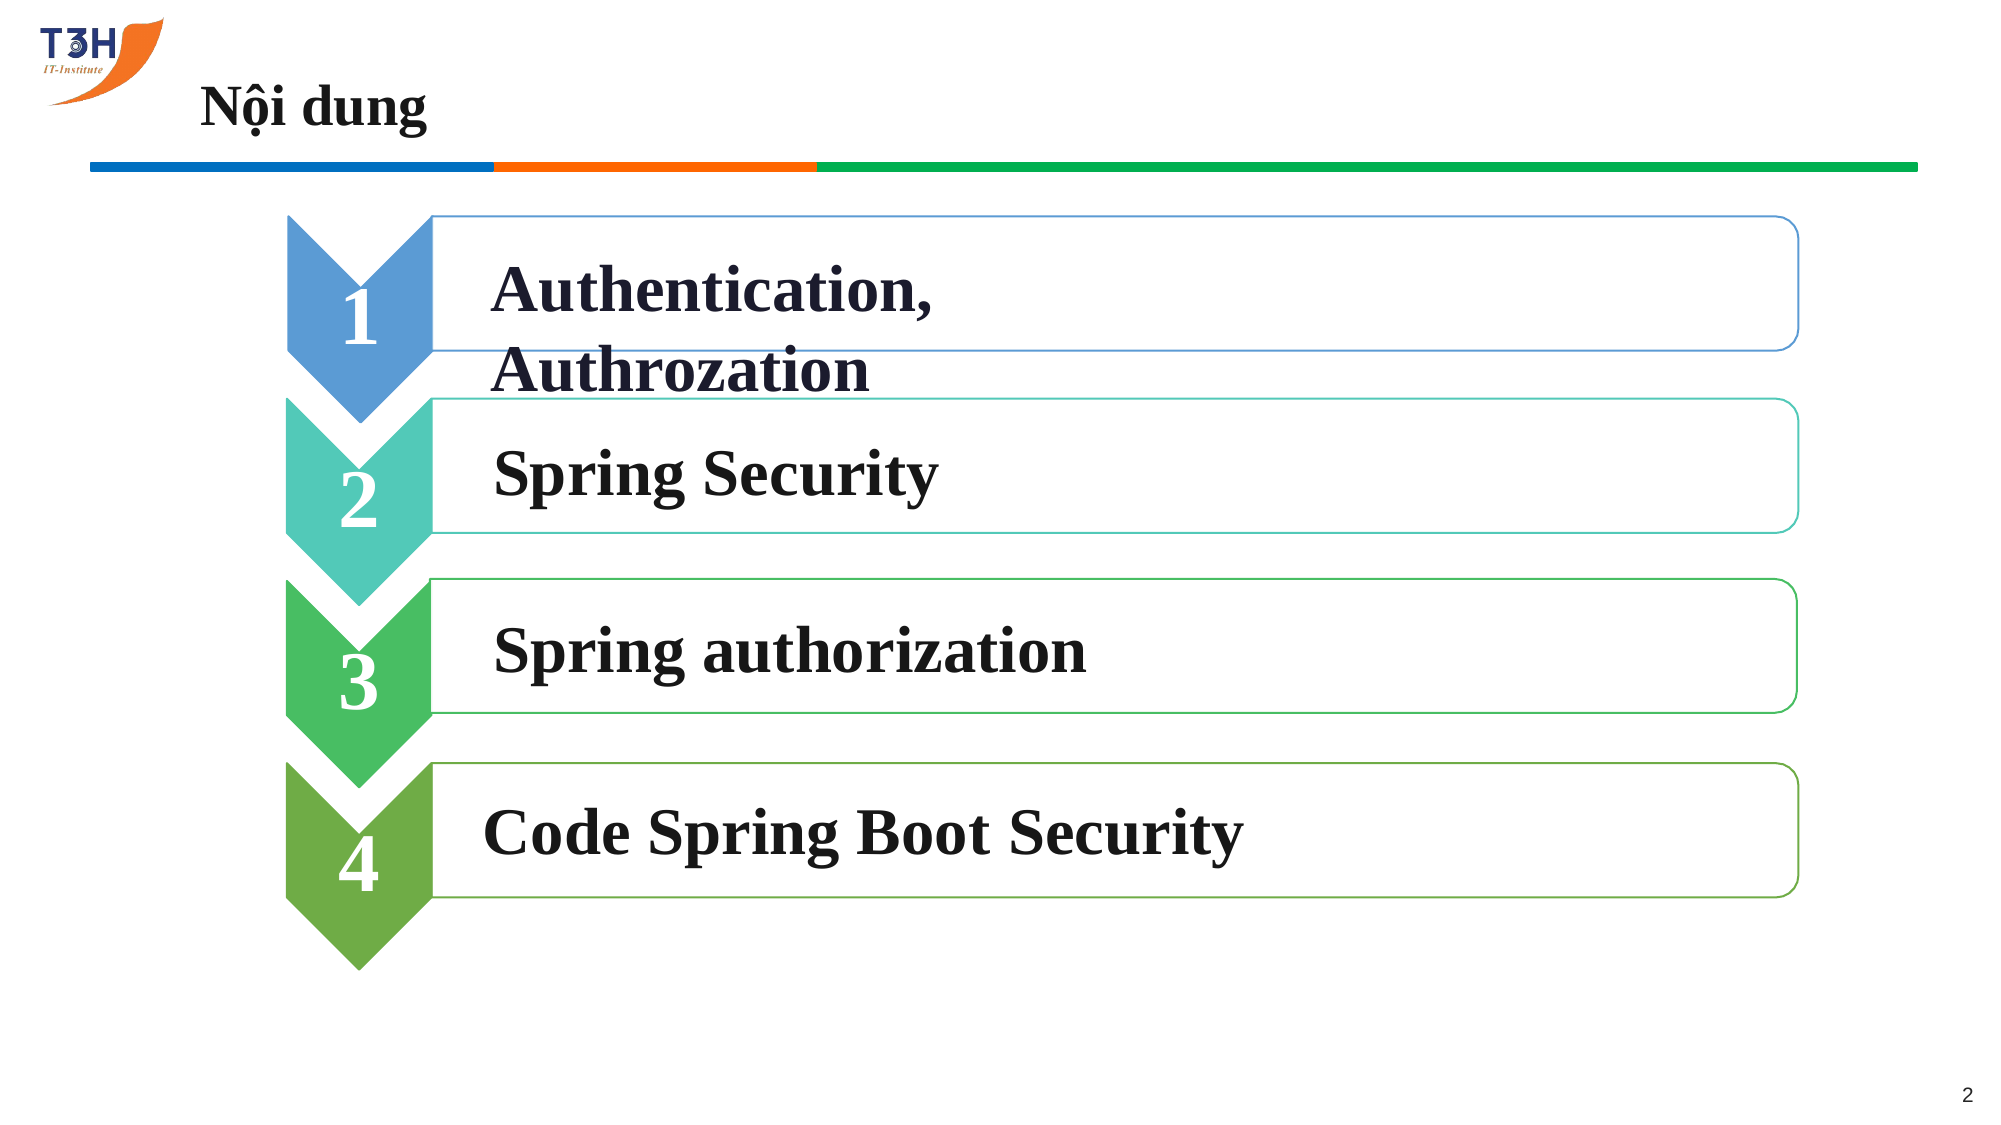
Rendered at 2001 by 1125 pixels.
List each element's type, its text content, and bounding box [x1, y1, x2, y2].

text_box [285, 215, 1800, 397]
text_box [285, 577, 1799, 972]
slide_number 2 [1955, 1081, 1992, 1125]
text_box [285, 397, 1800, 578]
picture [40, 17, 164, 106]
text_box Nội dung [197, 65, 431, 138]
